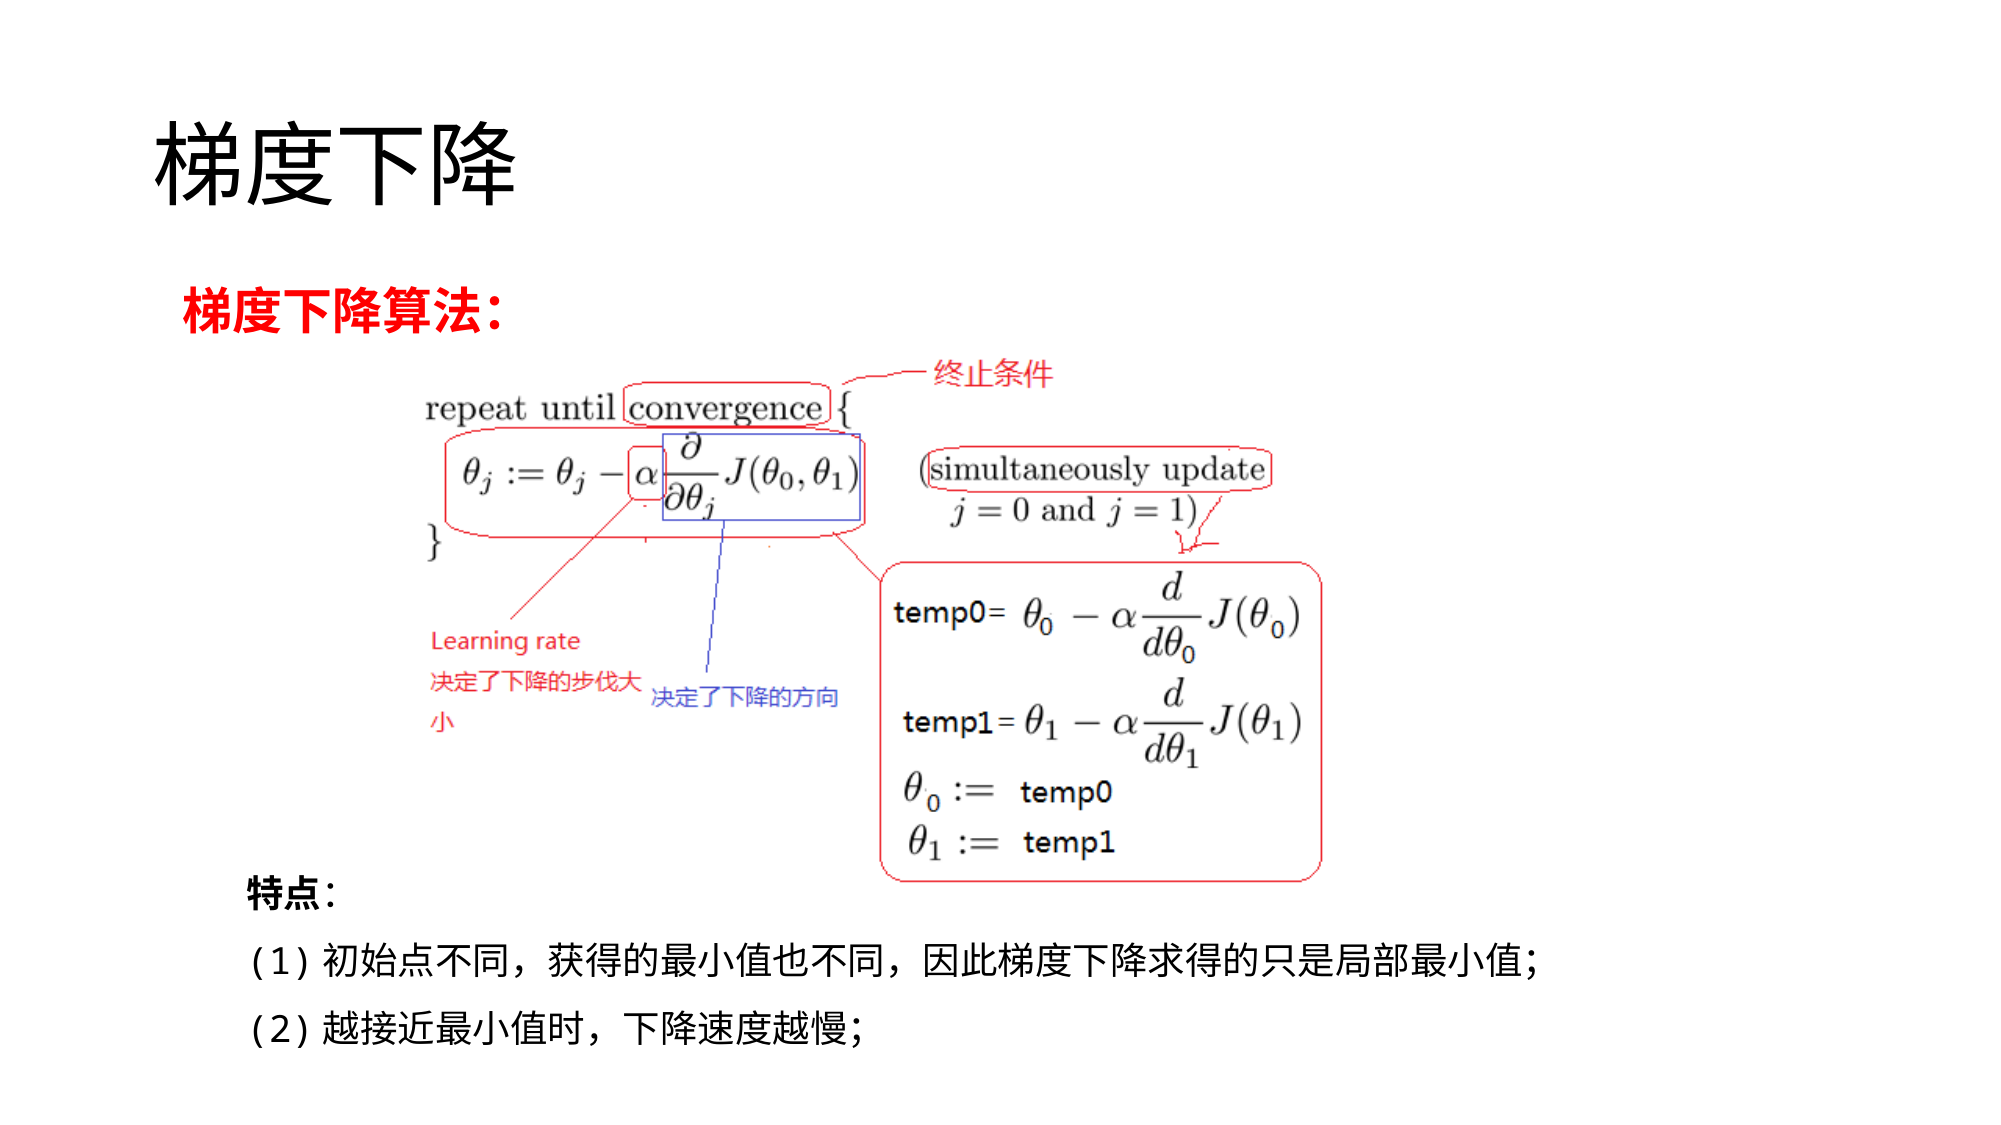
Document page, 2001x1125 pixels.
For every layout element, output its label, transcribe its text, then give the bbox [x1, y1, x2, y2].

title 梯度下降 [137, 59, 1863, 278]
text_box 特点： (1)初始点不同，获得的最小值也不同，因此梯度下降求得的只是局部最小值； (2)越接近最小值时，下降速度越慢； [231, 839, 1558, 1125]
text_box 梯度下降算法： [167, 241, 1646, 347]
picture [420, 346, 1335, 898]
